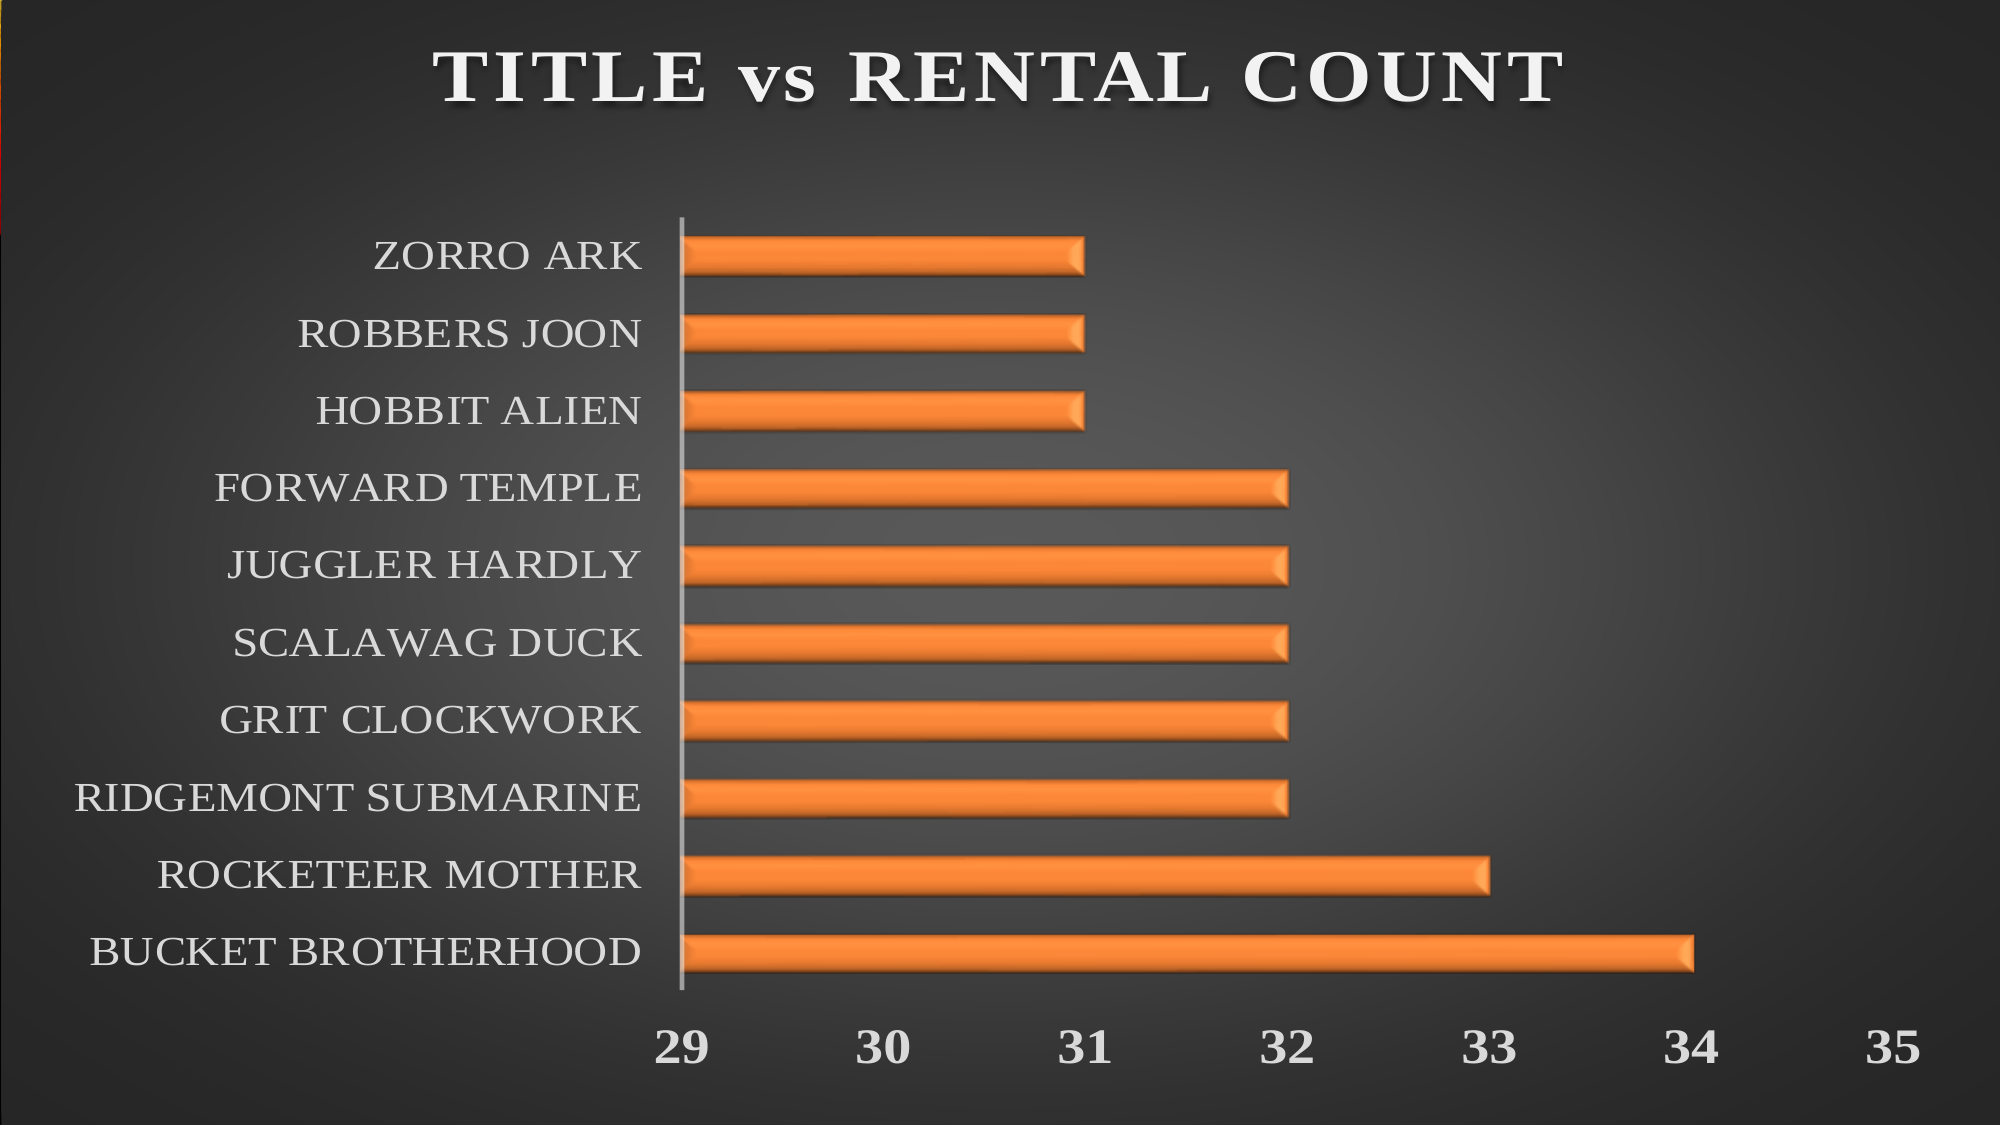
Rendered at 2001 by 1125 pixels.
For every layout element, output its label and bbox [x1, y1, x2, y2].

text_box [0, 0, 2000, 1125]
